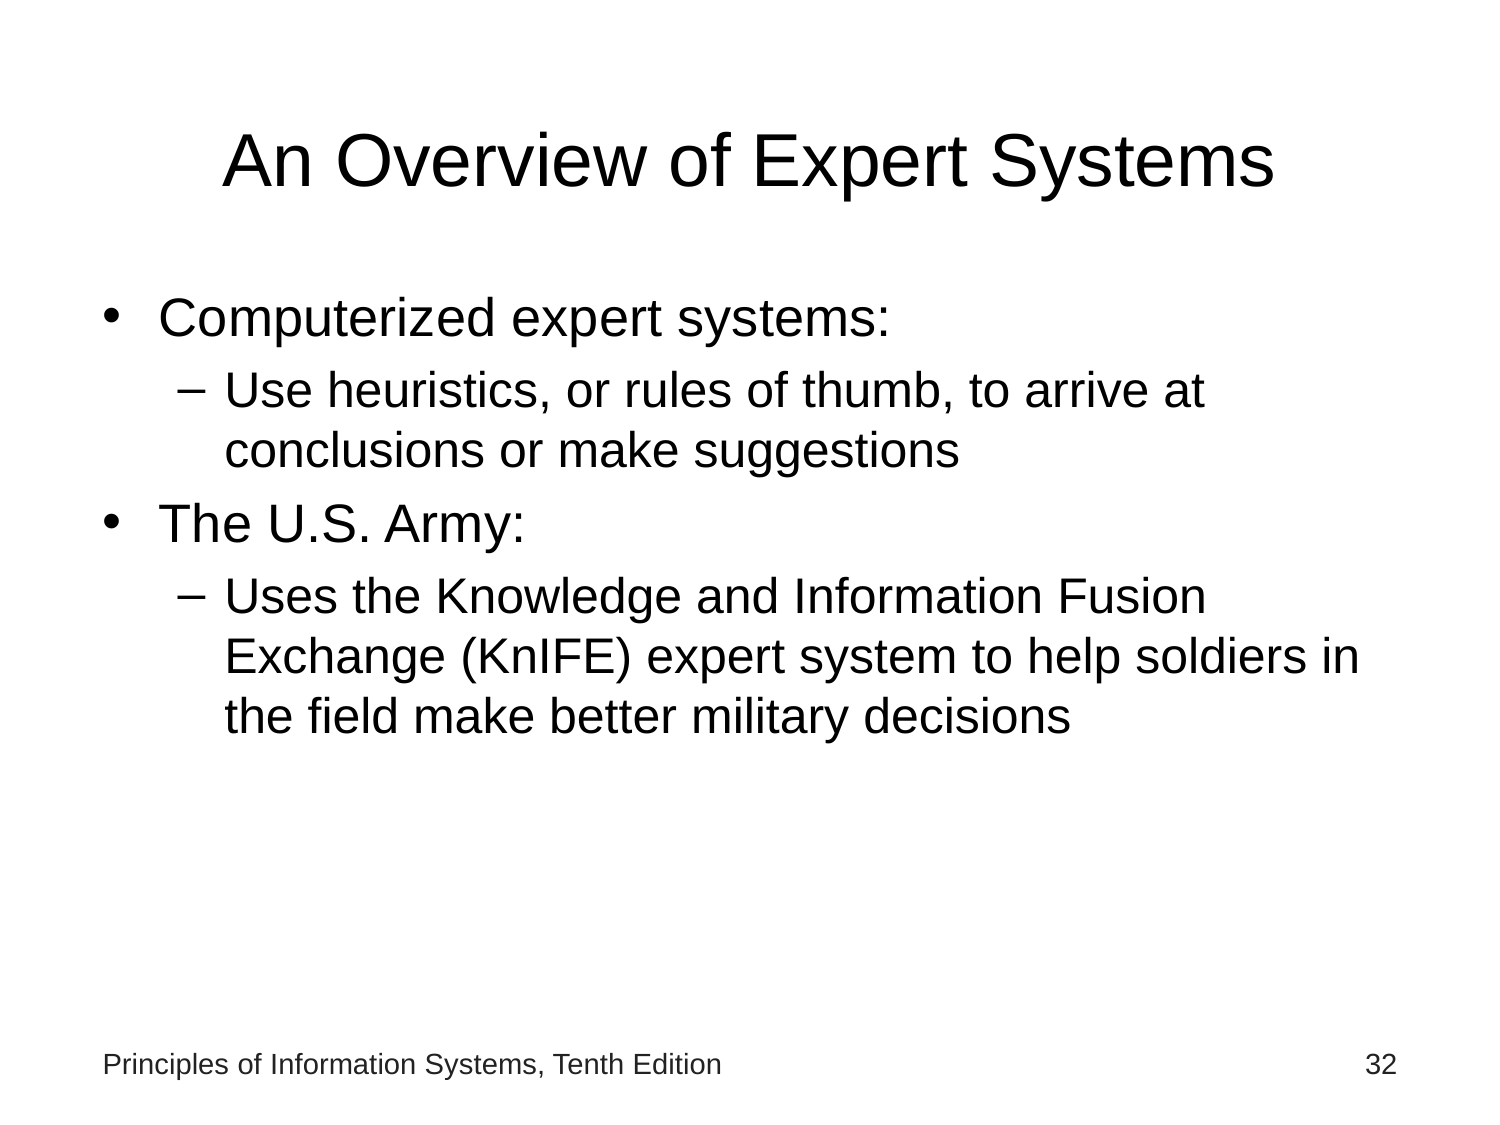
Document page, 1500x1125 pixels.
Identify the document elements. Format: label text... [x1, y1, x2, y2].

title An Overview of Expert Systems [87, 62, 1413, 250]
list Computerized expert systems: Use heuristics, or rules of thumb, to arrive at conclusions or make suggestions The U.S. Army: Uses the Knowledge and Information Fusion Exchange (KnIFE) expert system to help soldiers in the field make better military decisions [87, 275, 1413, 1025]
text_box ‹#› [1074, 1037, 1413, 1100]
text_box Principles of Information Systems, Tenth Edition [87, 1037, 1050, 1100]
